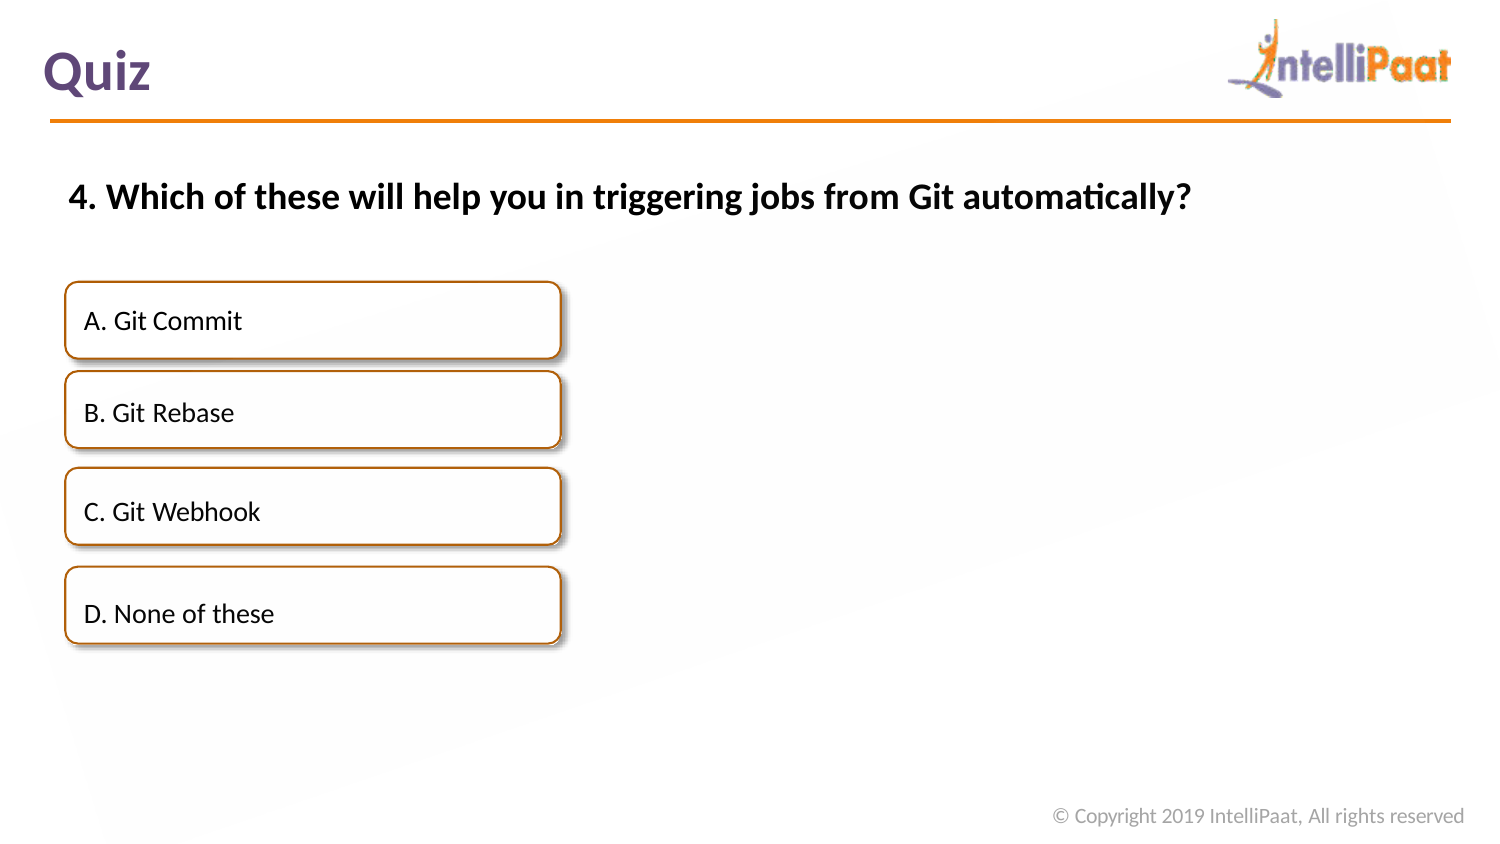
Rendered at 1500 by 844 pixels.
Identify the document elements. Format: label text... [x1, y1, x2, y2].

text_box [0, 1, 1500, 844]
footer © Copyright 2019 IntelliPaat, All rights reserved [1049, 804, 1478, 844]
